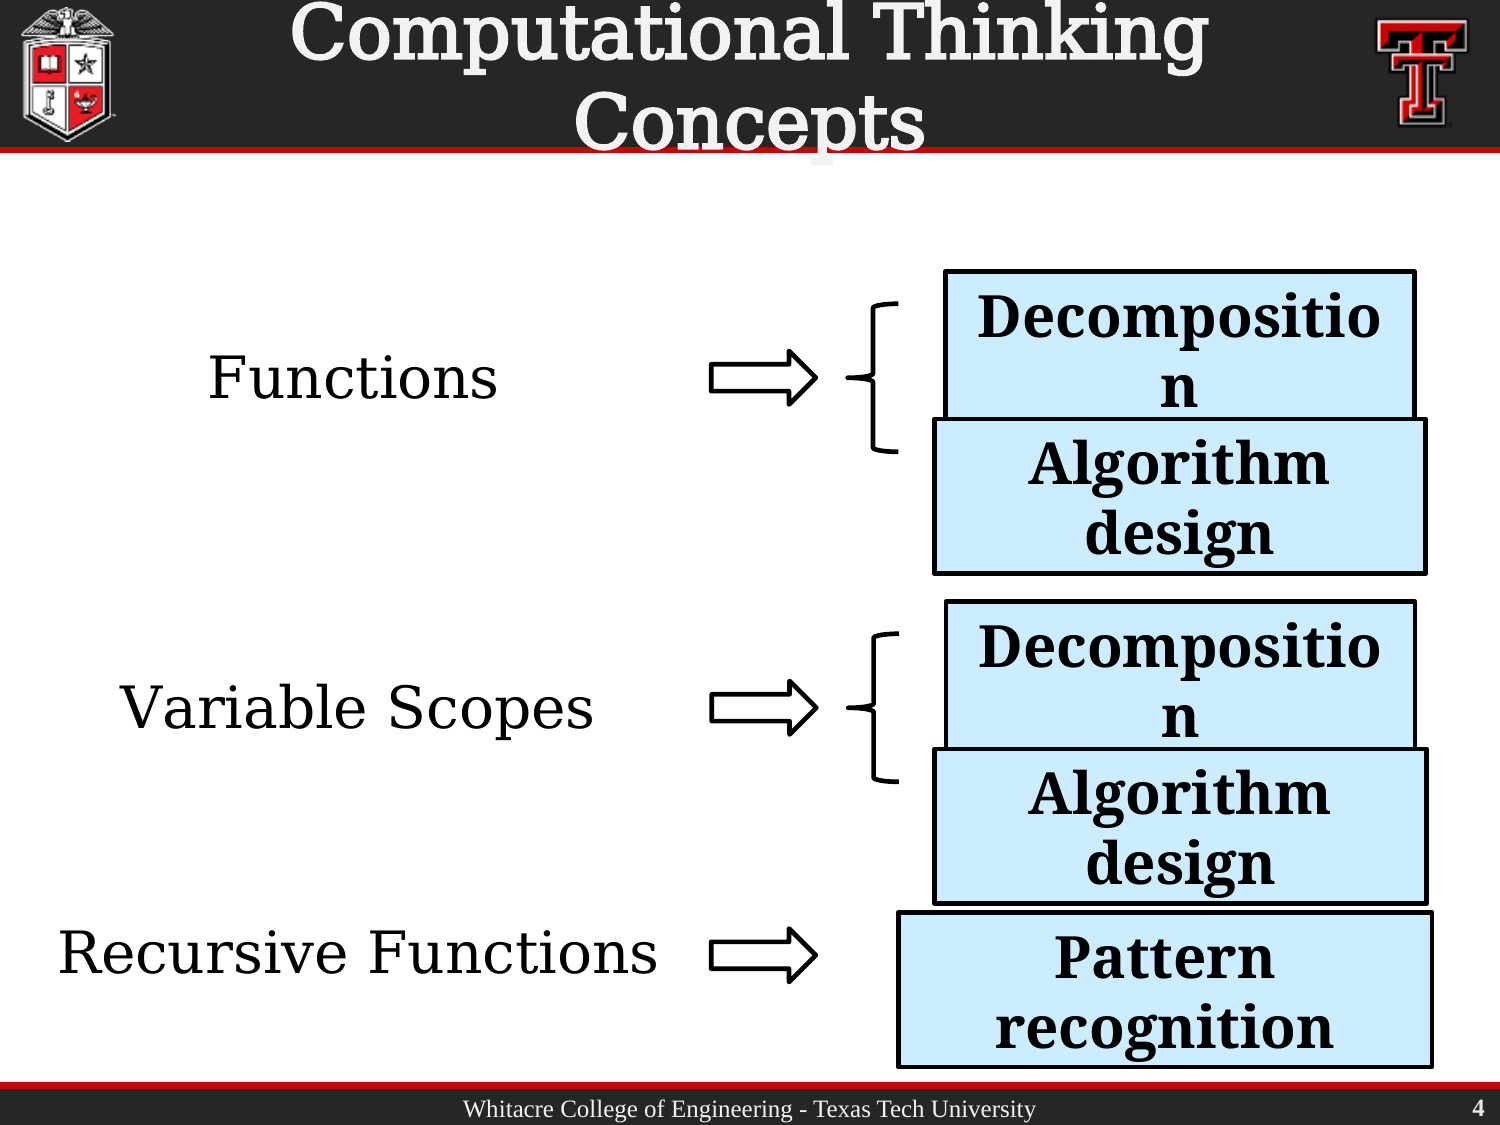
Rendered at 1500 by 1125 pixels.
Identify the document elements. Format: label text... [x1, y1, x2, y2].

slide_number 4 [1392, 1086, 1500, 1125]
text_box Decomposition [945, 271, 1415, 419]
text_box Variable Scopes [36, 663, 680, 748]
text_box [846, 302, 899, 453]
picture [21, 7, 116, 142]
text_box Algorithm design [934, 749, 1427, 904]
text_box Algorithm design [934, 419, 1426, 574]
text_box Recursive Functions [36, 907, 680, 993]
text_box Pattern recognition [898, 912, 1432, 1068]
text_box [709, 926, 818, 985]
text_box Functions [32, 333, 676, 418]
picture [1373, 14, 1472, 128]
text_box [847, 632, 900, 783]
title Computational Thinking Concepts [151, 6, 1349, 141]
text_box Decomposition [945, 601, 1416, 749]
text_box [709, 679, 819, 737]
text_box [709, 349, 818, 407]
